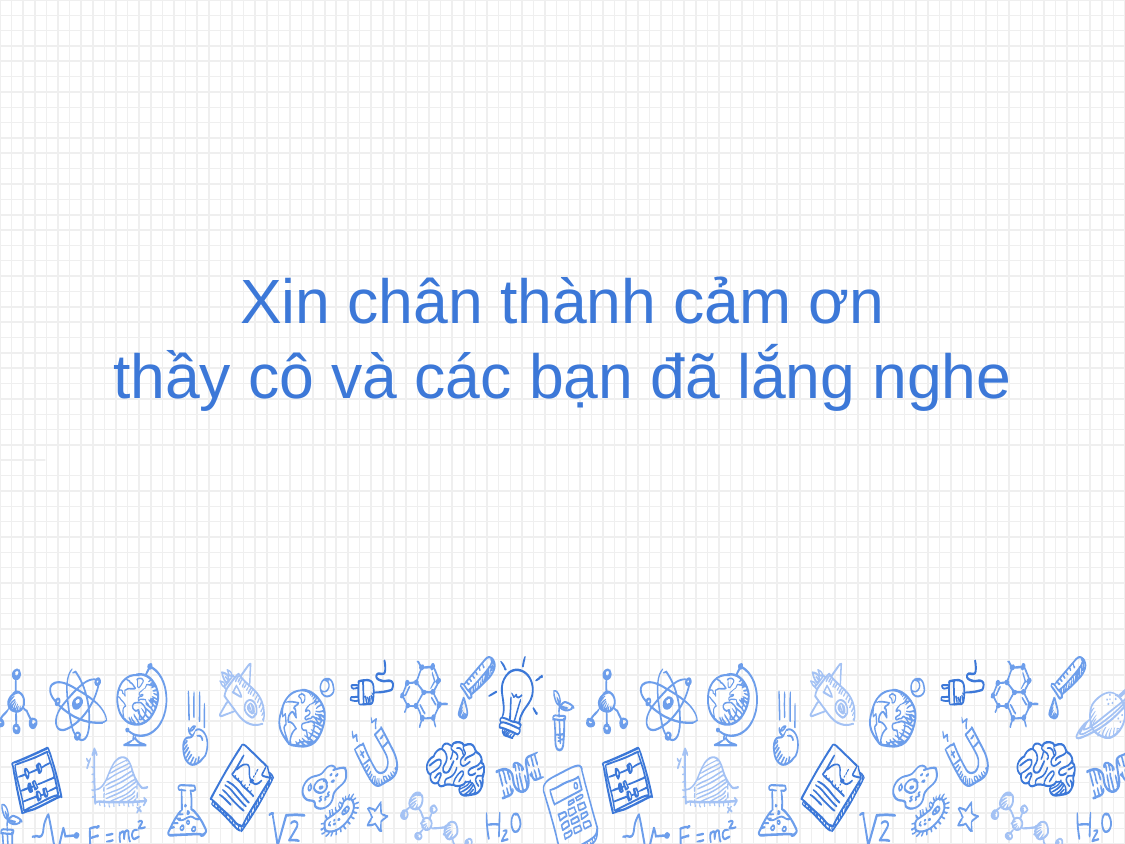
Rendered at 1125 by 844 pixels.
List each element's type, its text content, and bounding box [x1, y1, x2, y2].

title Xin chân thành cảm ơn thầy cô và các bạn đã lắng nghe [93, 176, 1032, 427]
